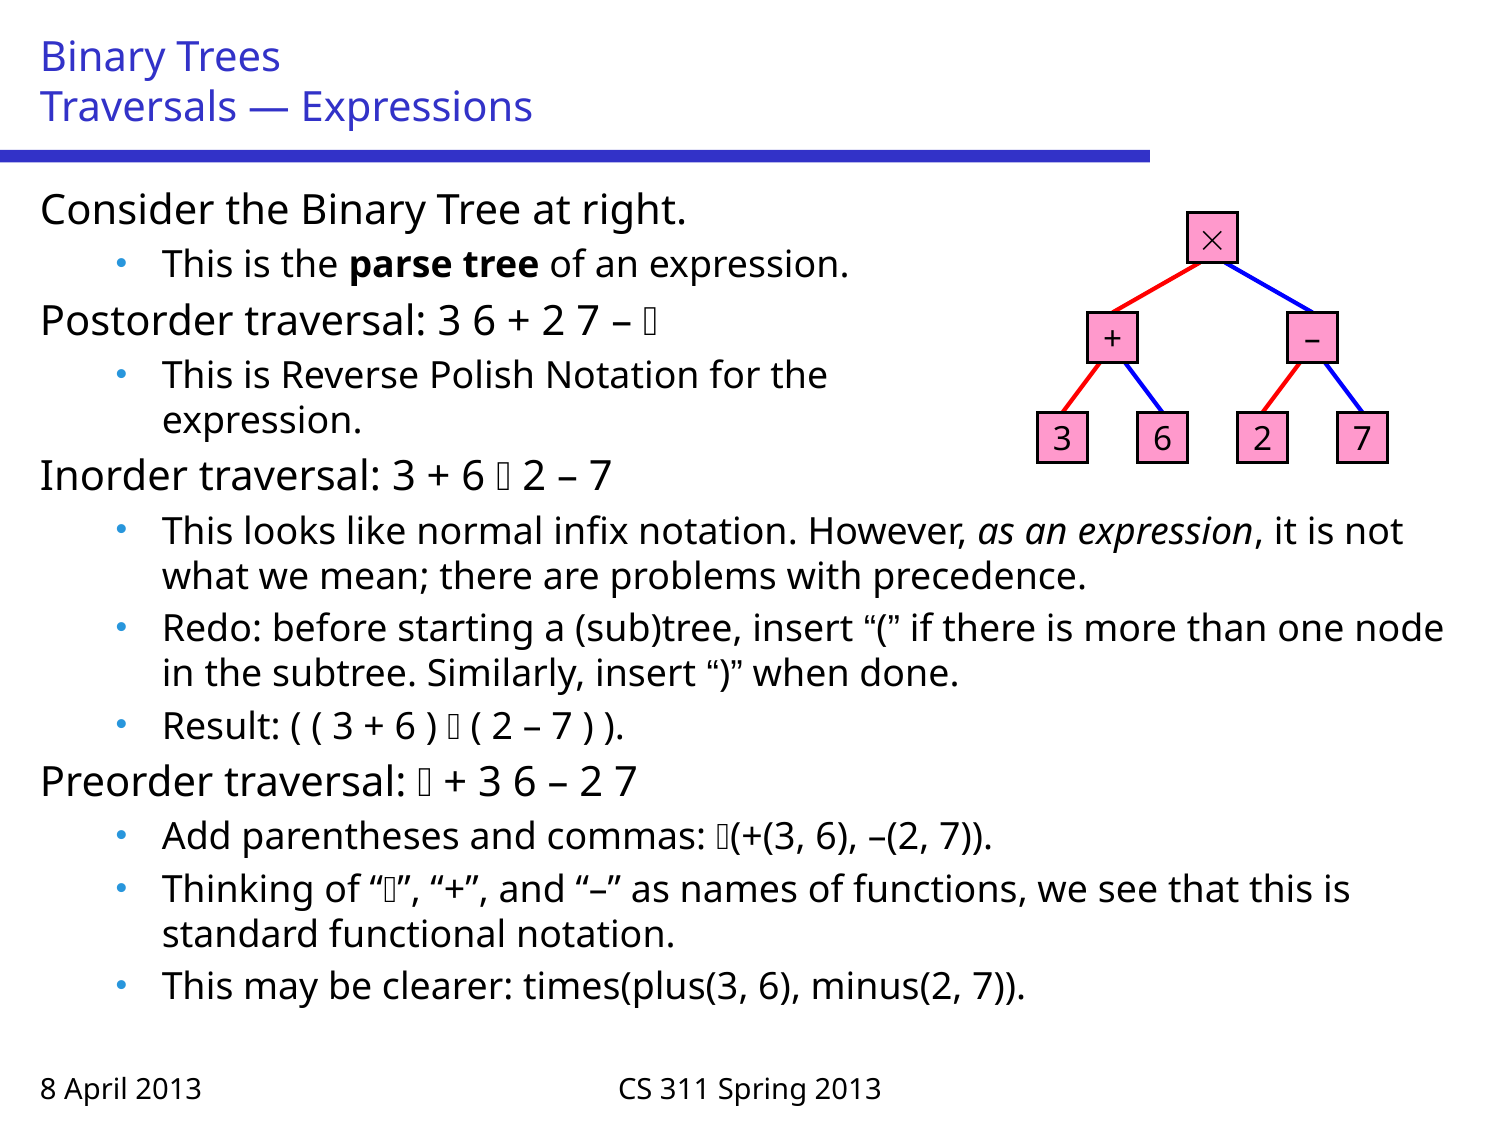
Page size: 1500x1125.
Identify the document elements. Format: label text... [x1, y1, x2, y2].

list Consider the Binary Tree at right. This is the parse tree of an expression. Postorder traversal: 3 6 + 2 7 –  This is Reverse Polish Notation for the expression. Inorder traversal: 3 + 6  2 – 7 This looks like normal infix notation. However, as an expression, it is not what we mean; there are problems with precedence. Redo: before starting a (sub)tree, insert “(” if there is more than one node in the subtree. Similarly, insert “)” when done. Result: ( ( 3 + 6 )  ( 2 – 7 ) ). Preorder traversal:  + 3 6 – 2 7 Add parentheses and commas: (+(3, 6), –(2, 7)). Thinking of “”, “+”, and “–” as names of functions, we see that this is standard functional notation. This may be clearer: times(plus(3, 6), minus(2, 7)). [24, 174, 1475, 1050]
text_box 2 [1237, 412, 1288, 463]
text_box 3 [1037, 412, 1088, 463]
footer CS 311 Spring 2013 [387, 1062, 1113, 1113]
text_box 6 [1137, 412, 1188, 463]
title Binary Trees Traversals — Expressions [24, 24, 1475, 138]
text_box – [1287, 312, 1338, 363]
text_box 7 [1337, 412, 1388, 463]
text_box  [1187, 212, 1238, 263]
text_box + [1087, 312, 1138, 363]
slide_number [24, 1062, 375, 1113]
